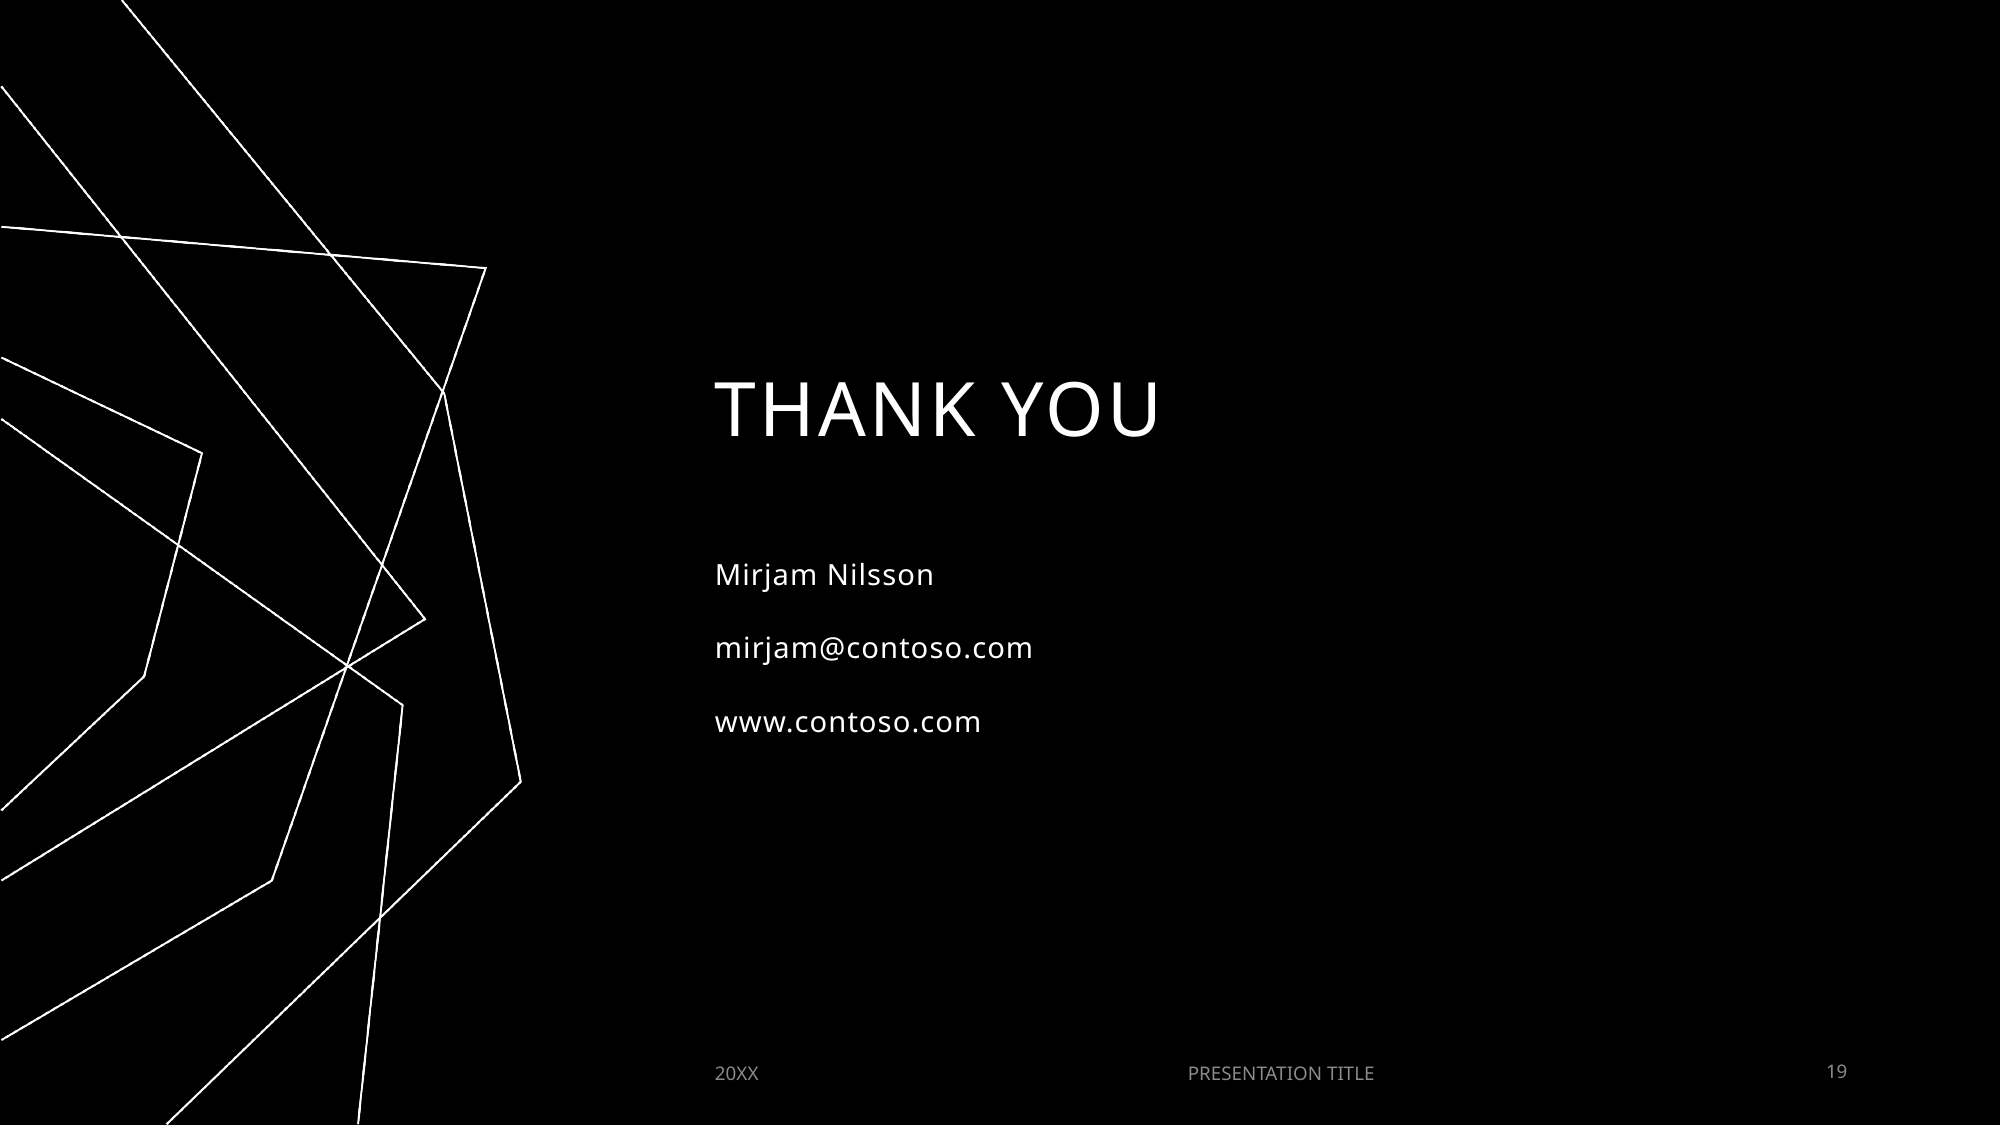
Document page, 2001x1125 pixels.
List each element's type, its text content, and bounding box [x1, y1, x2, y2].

footer PRESENTATION TITLE [1062, 1042, 1500, 1103]
title THANK YOU [699, 57, 1386, 461]
slide_number 19 [1571, 1042, 1863, 1103]
picture [0, 0, 522, 1125]
subtitle Mirjam Nilsson mirjam@contoso.com www.contoso.com [699, 531, 1386, 877]
slide_number 20XX [699, 1042, 992, 1103]
